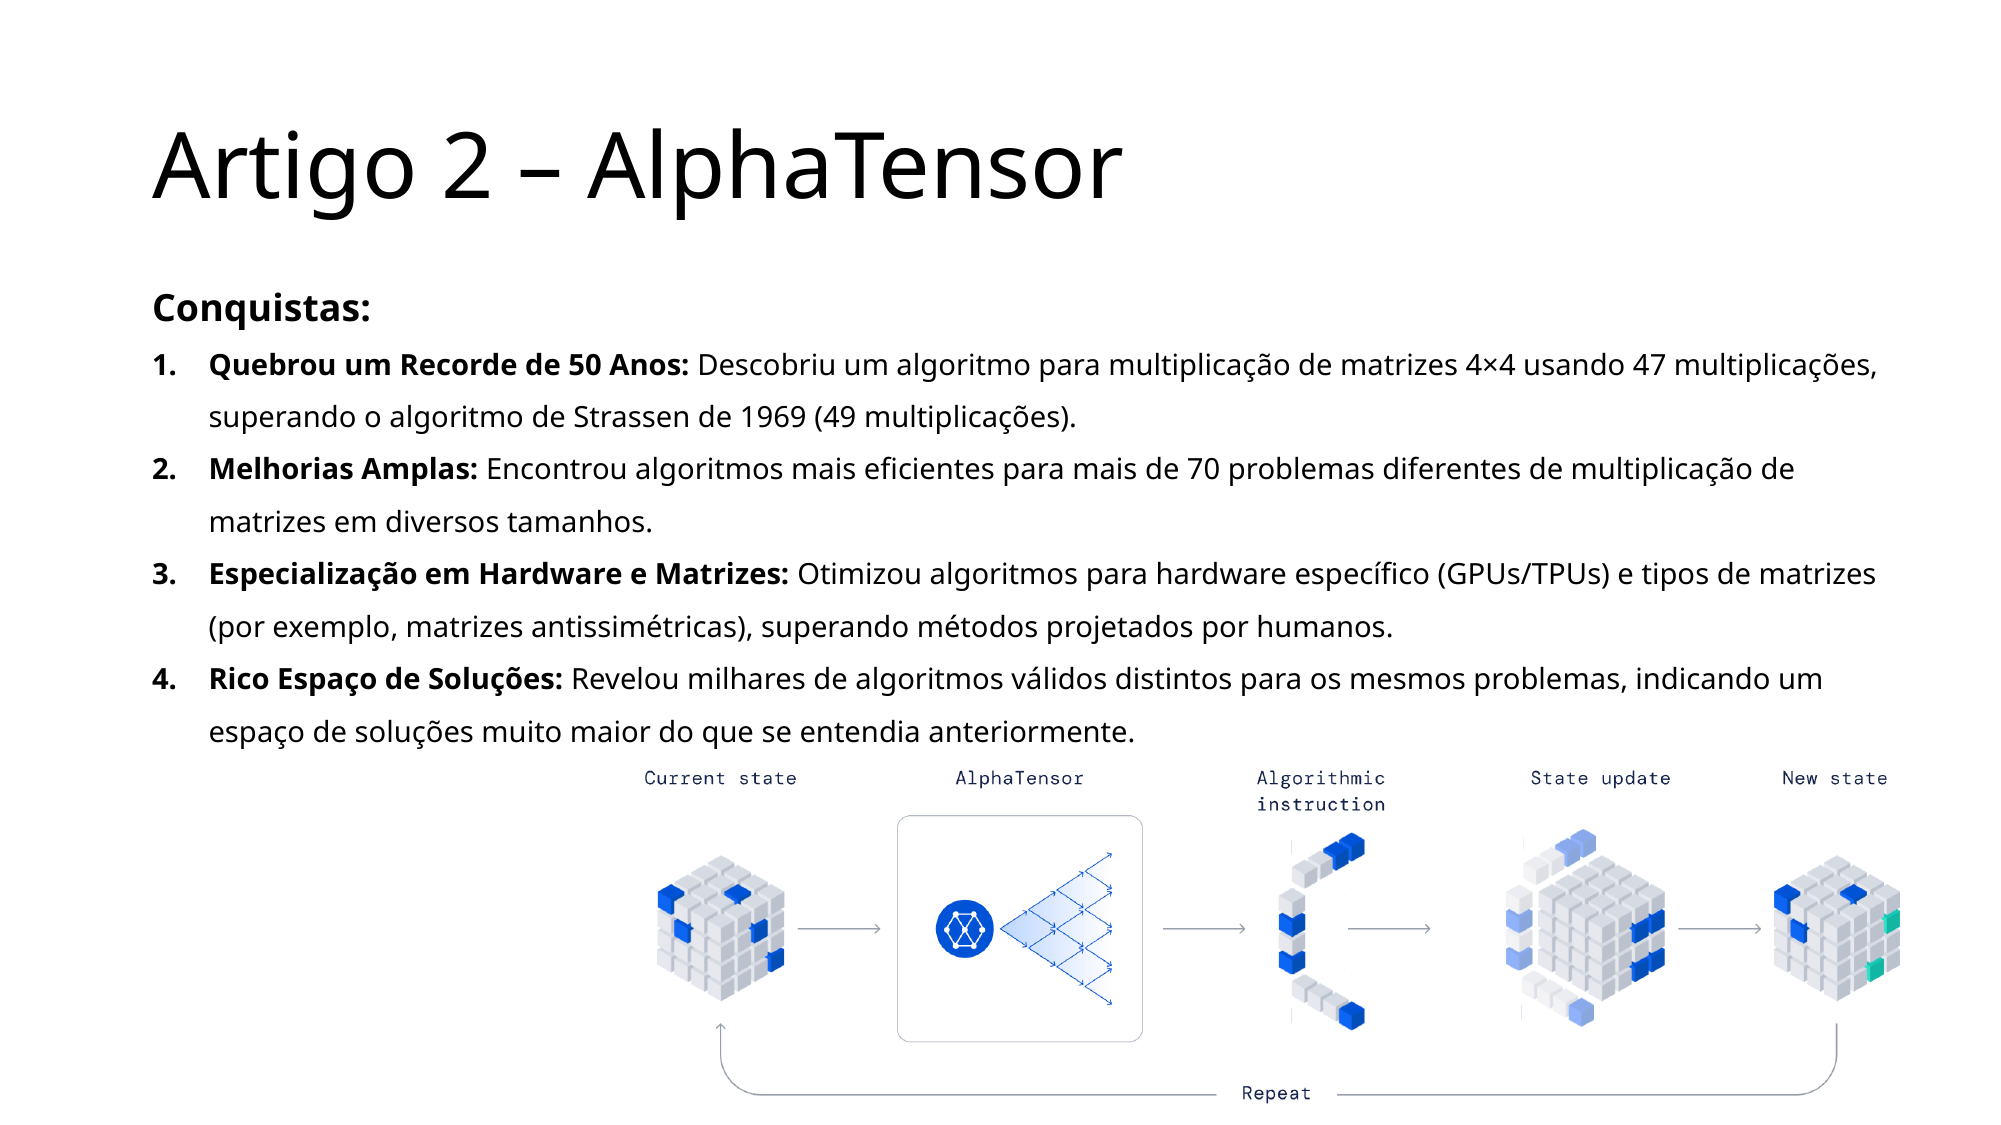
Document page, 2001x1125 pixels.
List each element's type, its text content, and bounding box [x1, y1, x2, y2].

picture [533, 720, 1932, 1125]
title Artigo 2 – AlphaTensor [137, 59, 1863, 253]
text_box Conquistas: Quebrou um Recorde de 50 Anos: Descobriu um algoritmo para multiplicação de matrizes 4×4 usando 47 multiplicações, superando o algoritmo de Strassen de 1969 (49 multiplicações). Melhorias Amplas: Encontrou algoritmos mais eficientes para mais de 70 problemas diferentes de multiplicação de matrizes em diversos tamanhos. Especialização em Hardware e Matrizes: Otimizou algoritmos para hardware específico (GPUs/TPUs) e tipos de matrizes (por exemplo, matrizes antissimétricas), superando métodos projetados por humanos. Rico Espaço de Soluções: Revelou milhares de algoritmos válidos distintos para os mesmos problemas, indicando um espaço de soluções muito maior do que se entendia anteriormente. [137, 253, 1899, 756]
